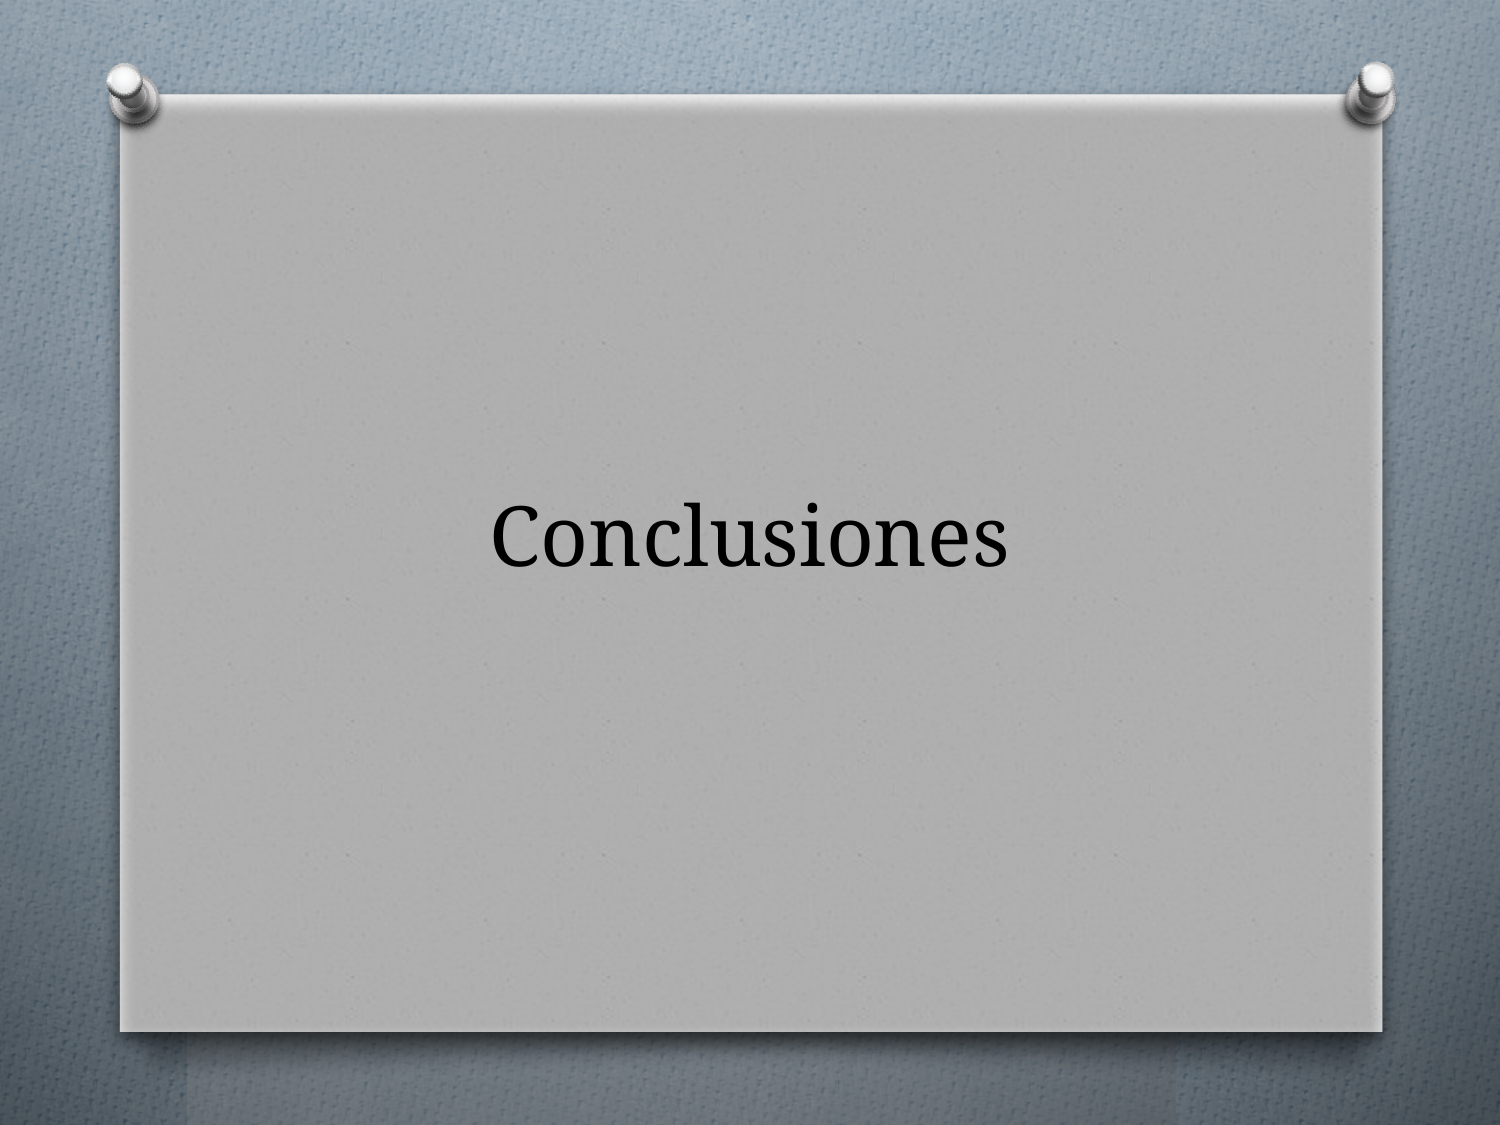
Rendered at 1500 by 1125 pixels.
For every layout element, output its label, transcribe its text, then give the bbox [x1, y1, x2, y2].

picture [75, 29, 198, 153]
title Conclusiones [237, 367, 1263, 591]
picture [1317, 35, 1439, 156]
